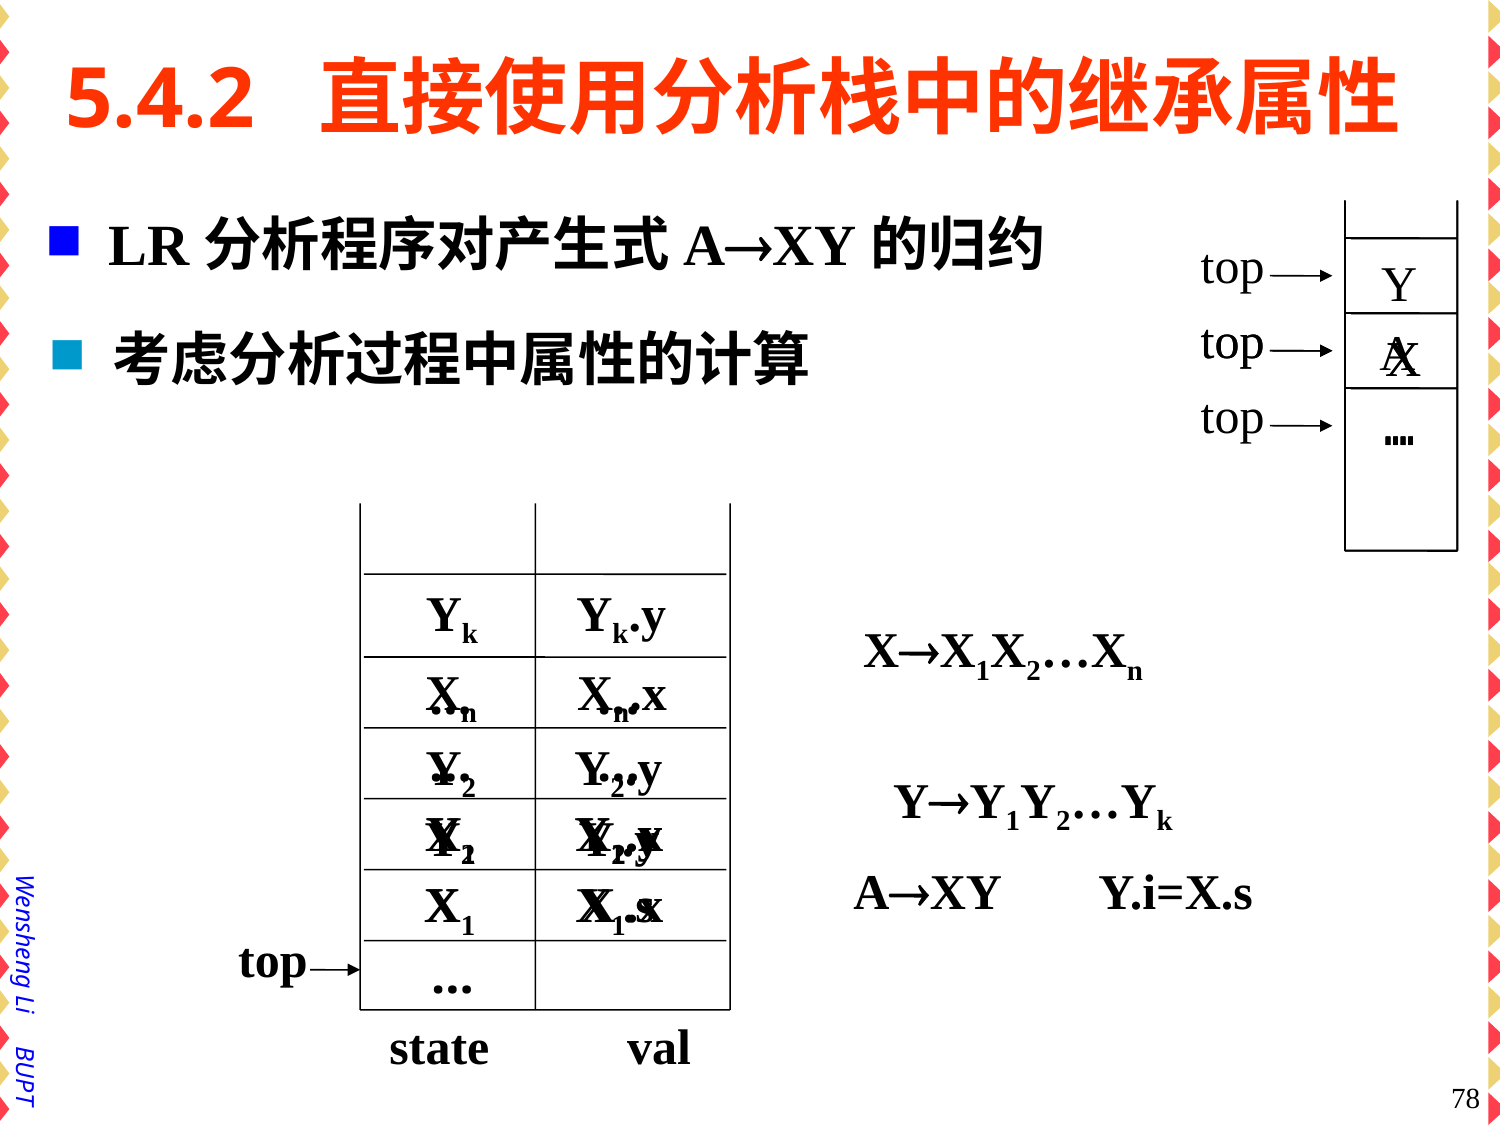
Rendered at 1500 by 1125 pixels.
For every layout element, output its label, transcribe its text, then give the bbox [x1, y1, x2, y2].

list LR分析程序对产生式AXY的归约 [37, 200, 1181, 293]
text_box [359, 503, 731, 1083]
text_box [1185, 200, 1458, 551]
text_box 考虑分析过程中属性的计算 [41, 314, 1178, 402]
title 5.4.2 直接使用分析栈中的继承属性 [50, 24, 1463, 163]
text_box XX1X2…Xn [848, 610, 1158, 694]
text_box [222, 919, 354, 995]
slide_number 78 [1355, 1071, 1496, 1117]
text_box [838, 764, 1319, 928]
